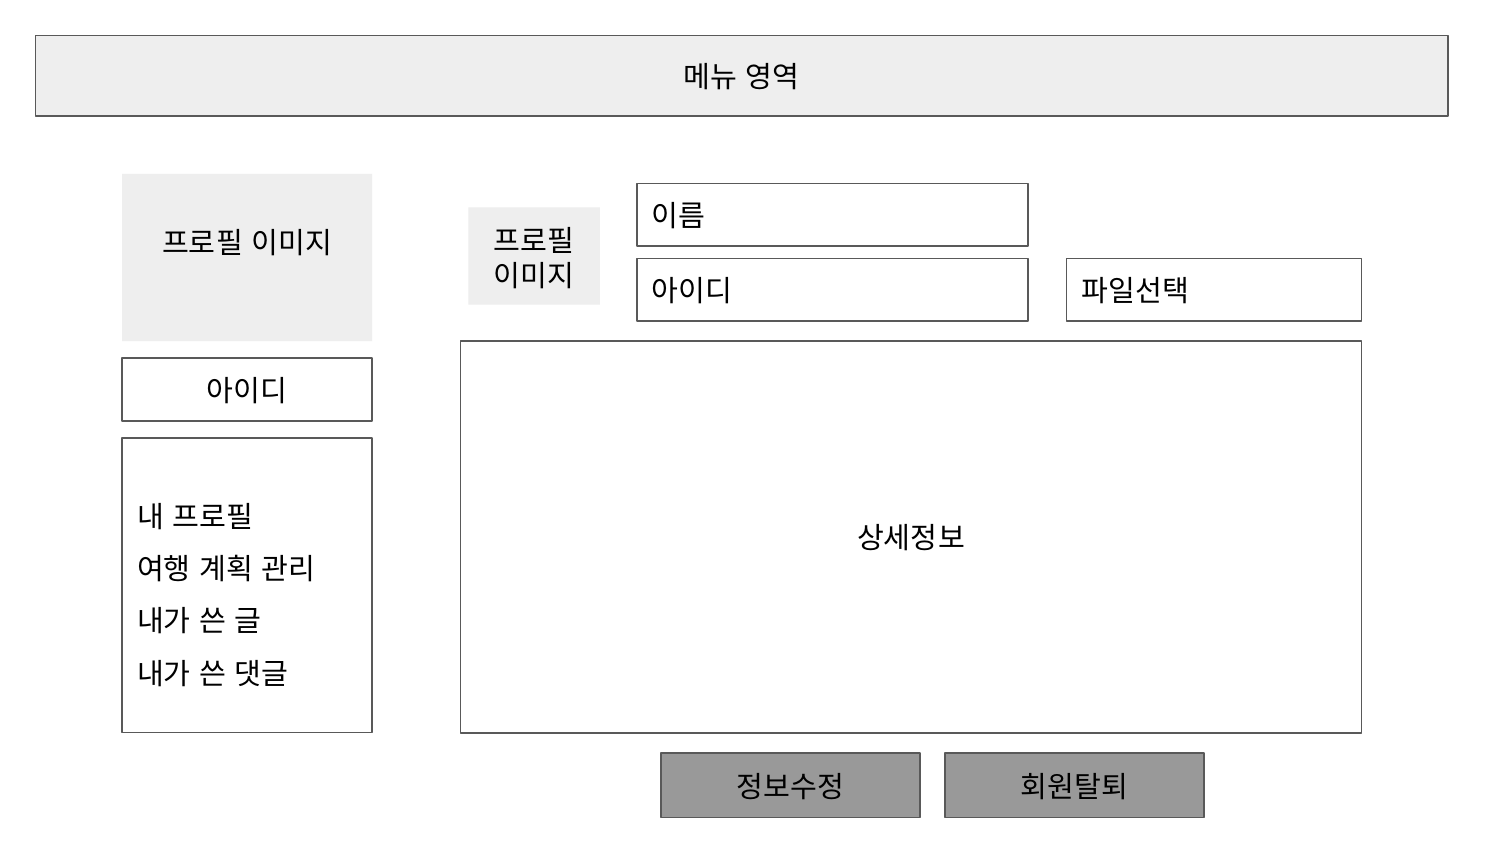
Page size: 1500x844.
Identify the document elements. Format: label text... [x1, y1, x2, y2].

text_box 파일선택 [1066, 258, 1362, 321]
text_box 아이디 [122, 358, 373, 421]
text_box 내 프로필 여행 계획 관리 내가 쓴 글 내가 쓴 댓글 [122, 437, 373, 733]
text_box 프로필 이미지 [468, 207, 600, 305]
text_box 메뉴 영역 [35, 35, 1448, 117]
text_box 프로필 이미지 [122, 173, 373, 342]
text_box 이름 [636, 183, 1028, 247]
text_box 정보수정 [661, 753, 920, 818]
text_box 아이디 [636, 258, 1028, 321]
text_box 상세정보 [460, 341, 1362, 733]
text_box 회원탈퇴 [945, 753, 1204, 818]
